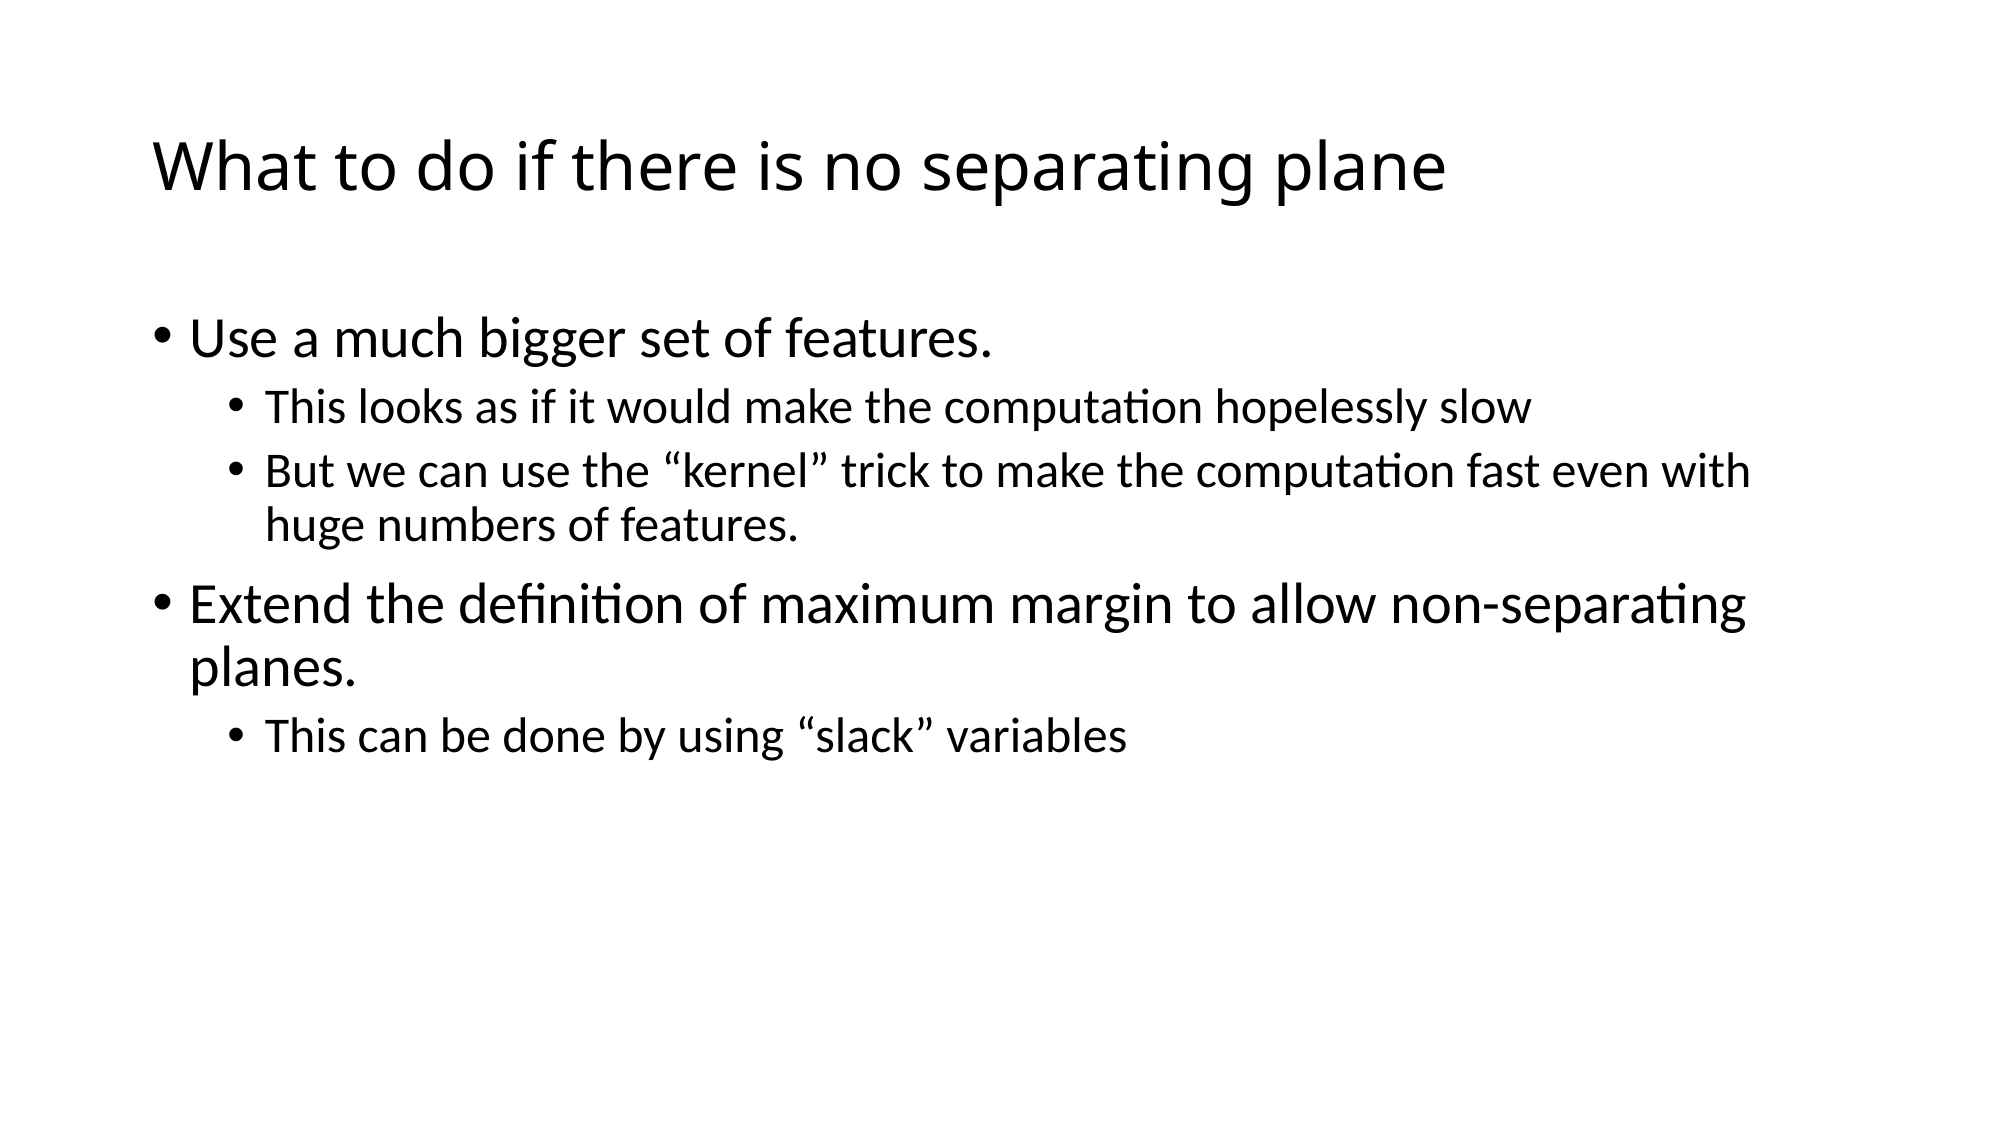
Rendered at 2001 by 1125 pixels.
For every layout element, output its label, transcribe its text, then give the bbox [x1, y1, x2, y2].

list Use a much bigger set of features. This looks as if it would make the computation hopelessly slow But we can use the “kernel” trick to make the computation fast even with huge numbers of features. Extend the definition of maximum margin to allow non-separating planes. This can be done by using “slack” variables [137, 299, 1863, 1014]
title What to do if there is no separating plane [137, 59, 1863, 278]
